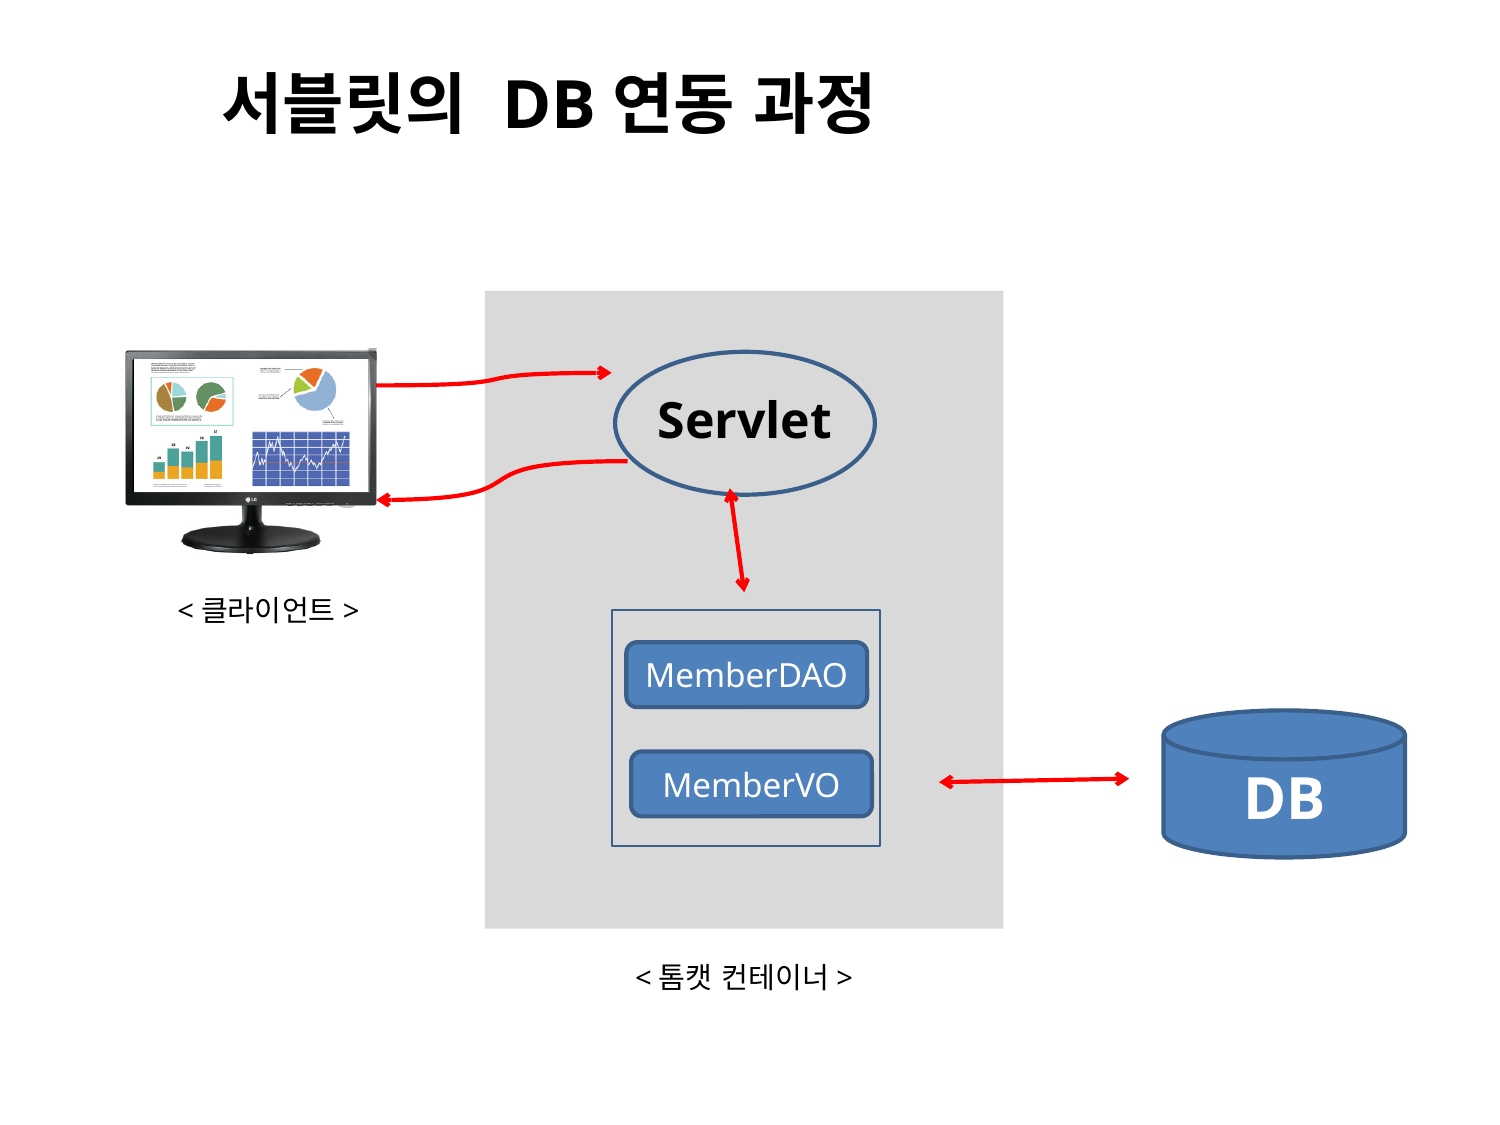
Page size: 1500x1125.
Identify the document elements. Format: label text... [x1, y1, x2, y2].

text_box MemberVO [629, 749, 875, 819]
text_box MemberDAO [624, 640, 870, 710]
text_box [729, 488, 745, 593]
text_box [375, 460, 628, 501]
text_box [938, 778, 1130, 783]
text_box <톰캣 컨테이너> [620, 952, 868, 1002]
text_box [483, 289, 1005, 931]
text_box 서블릿의 DB연동 과정 [206, 54, 893, 150]
text_box [612, 349, 877, 497]
text_box DB [1161, 708, 1408, 860]
text_box [610, 608, 882, 848]
picture [123, 348, 377, 556]
text_box <클라이언트> [162, 584, 375, 635]
text_box Servlet [642, 381, 848, 457]
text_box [375, 372, 612, 386]
